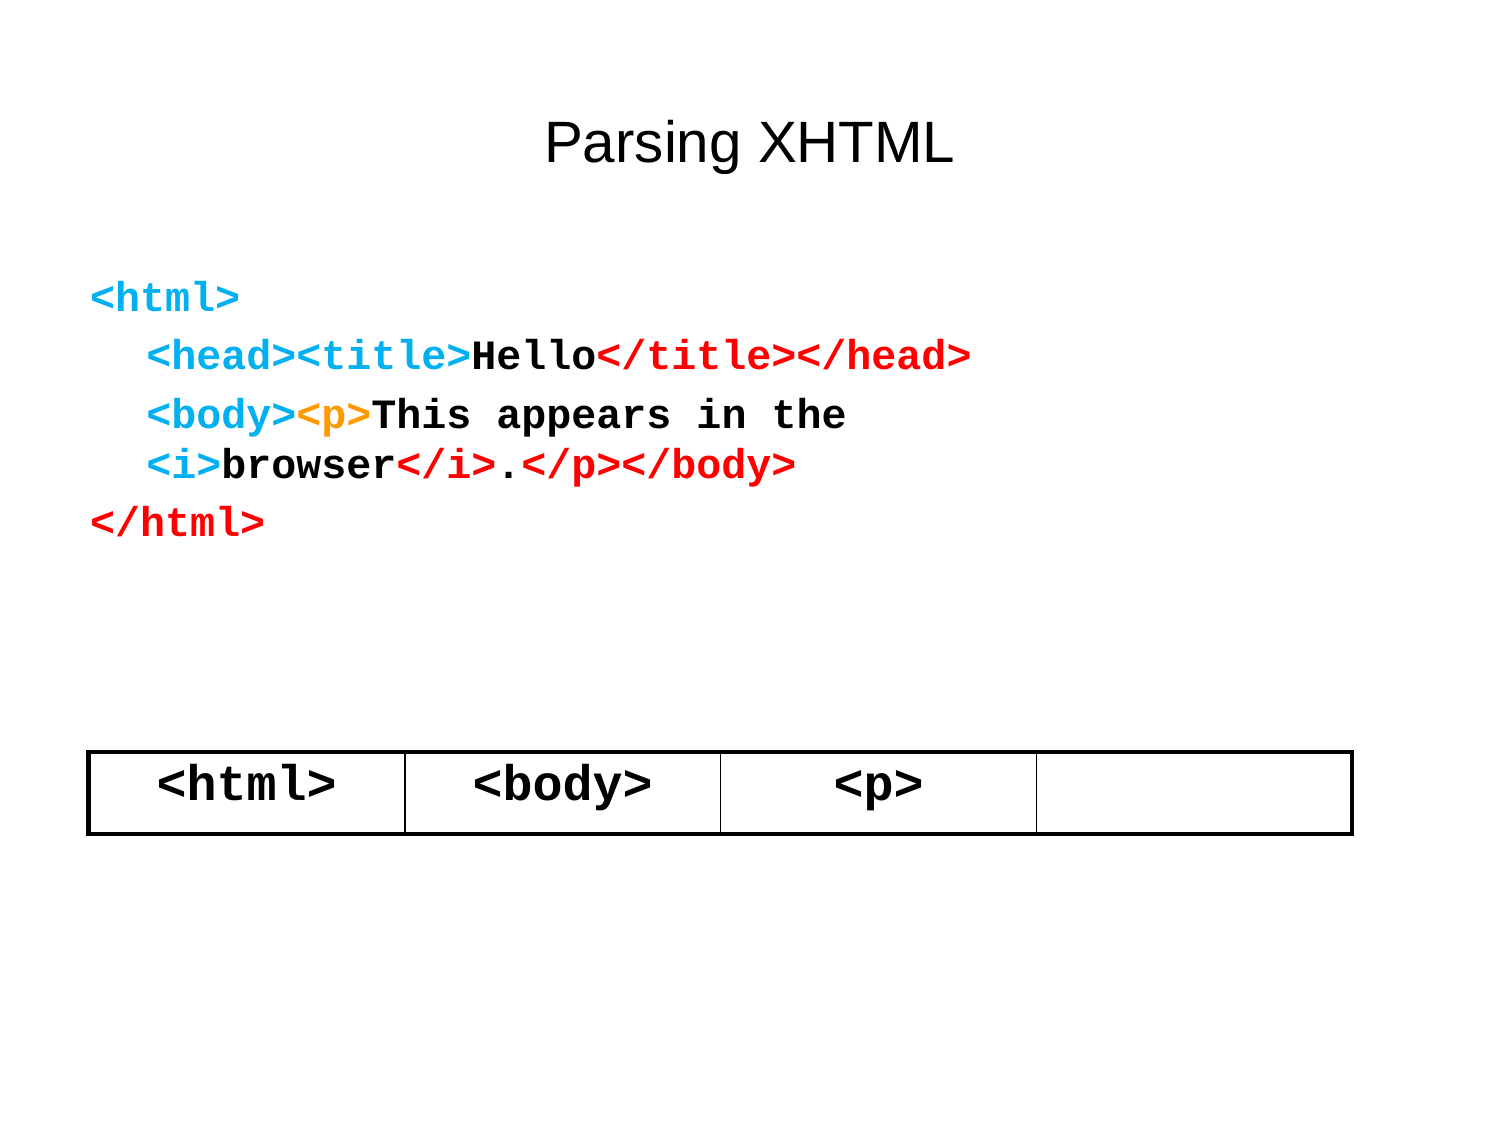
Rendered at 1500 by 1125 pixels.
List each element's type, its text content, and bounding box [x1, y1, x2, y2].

list <html> <head><title>Hello</title></head> <body><p>This appears in the <i>browser</i>.</p></body> </html> [74, 262, 1426, 1006]
table_header <p> [721, 754, 1036, 832]
table_header <html> [91, 754, 404, 832]
table_header <body> [406, 754, 720, 832]
table_header [1037, 754, 1350, 832]
title Parsing XHTML [74, 44, 1426, 233]
